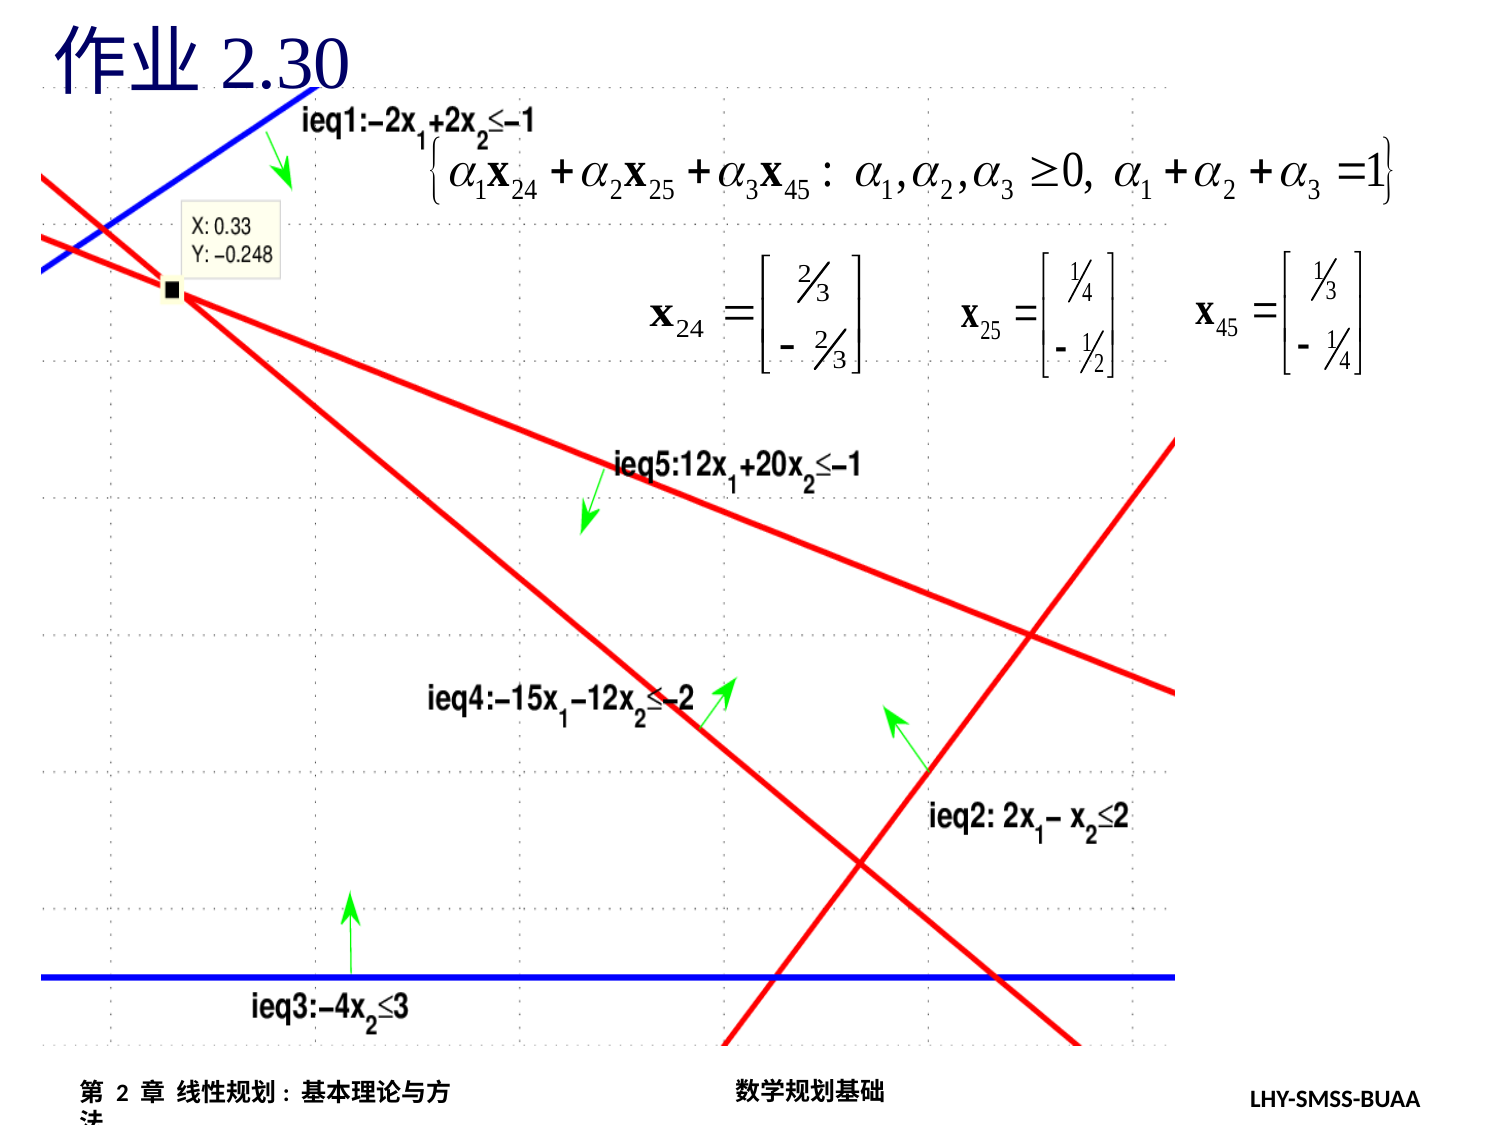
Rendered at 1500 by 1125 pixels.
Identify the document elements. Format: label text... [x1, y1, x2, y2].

picture [41, 87, 1175, 1046]
text_box 作业2.30 [37, 6, 379, 89]
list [424, 131, 1408, 217]
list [1189, 243, 1375, 384]
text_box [641, 247, 878, 382]
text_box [955, 244, 1127, 387]
